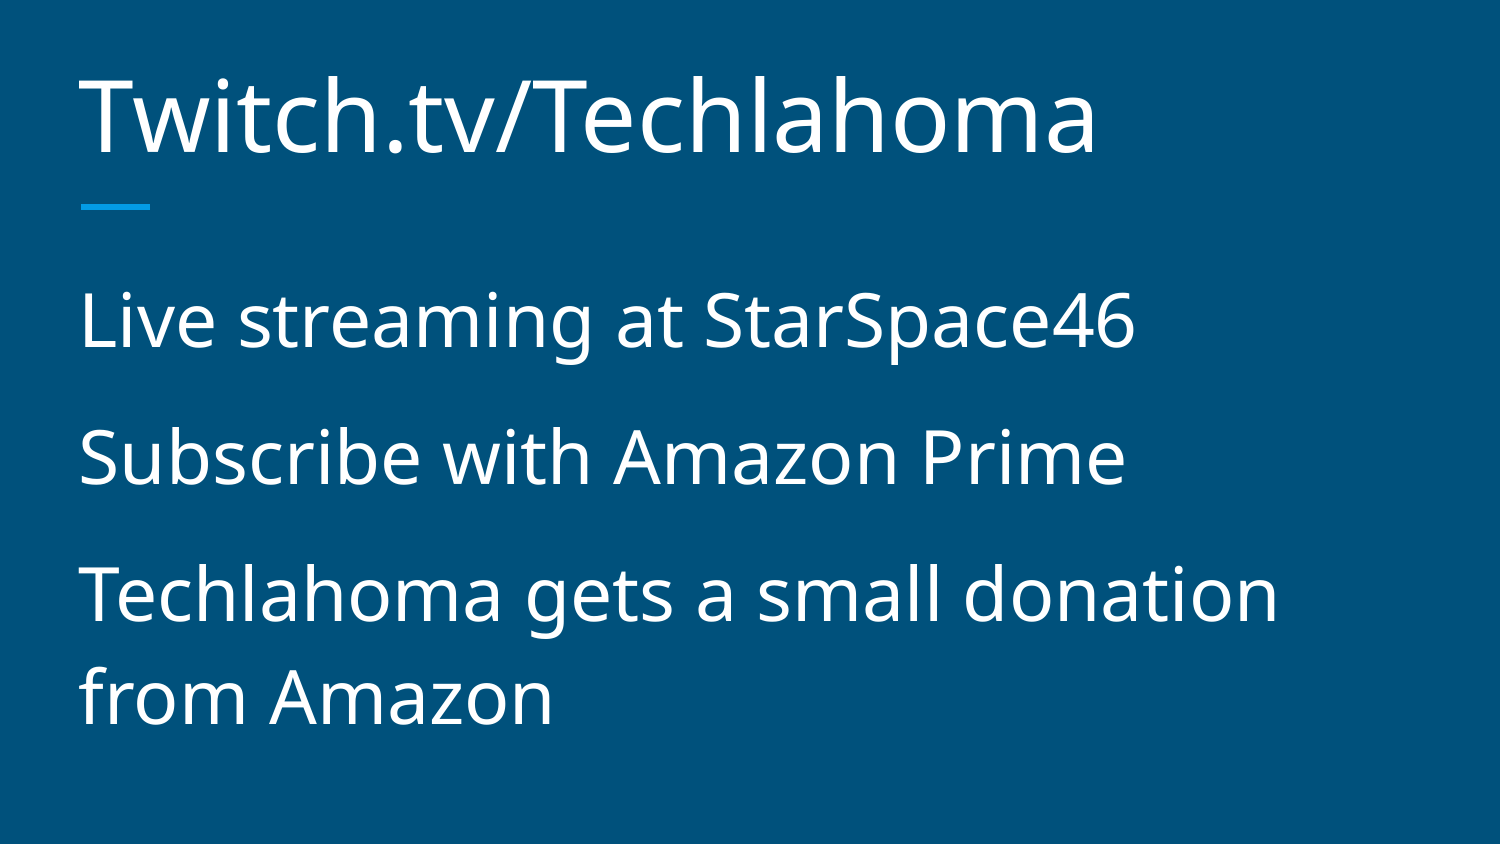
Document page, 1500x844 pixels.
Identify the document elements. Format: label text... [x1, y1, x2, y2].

title Twitch.tv/Techlahoma [63, 75, 1437, 188]
list Live streaming at StarSpace46 Subscribe with Amazon Prime Techlahoma gets a small donation from Amazon [63, 244, 1437, 750]
